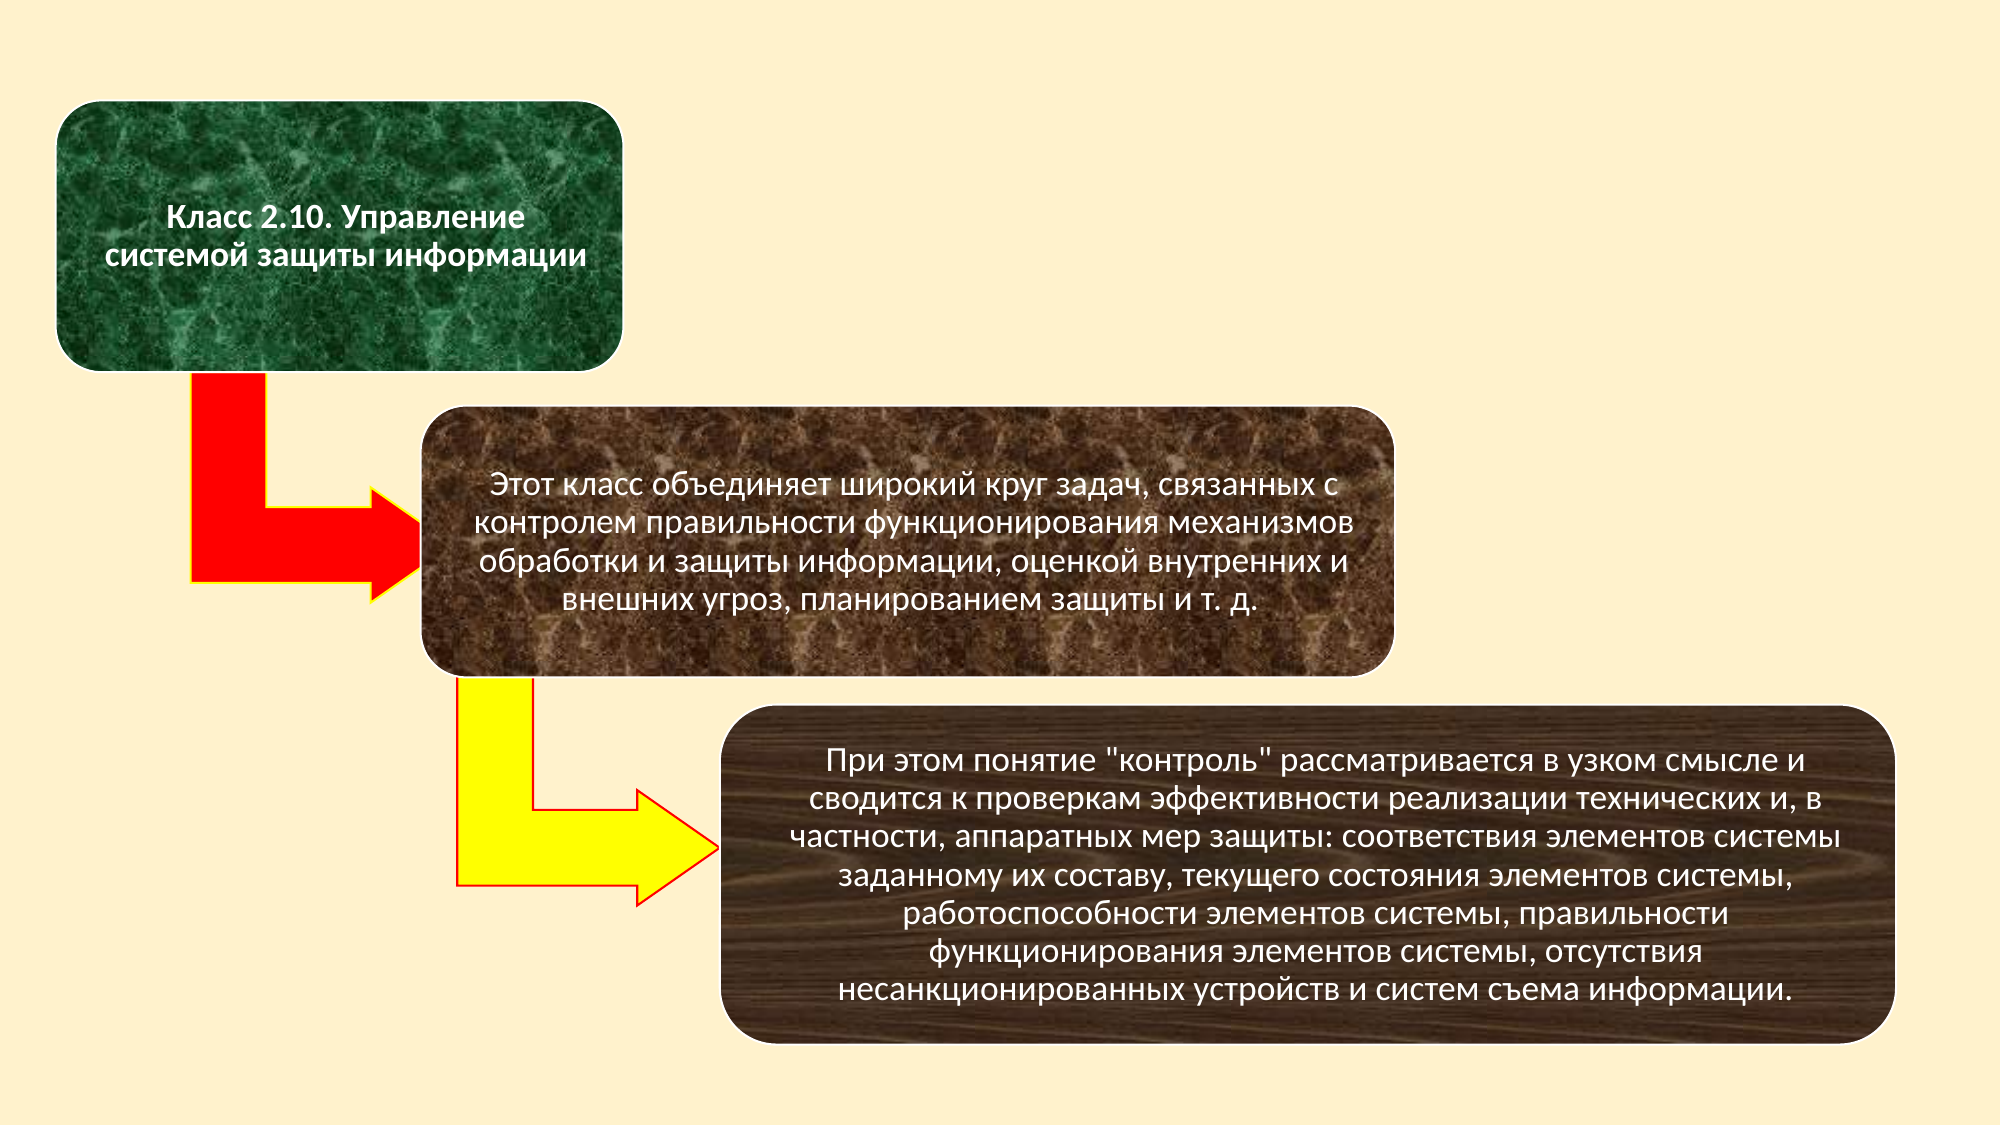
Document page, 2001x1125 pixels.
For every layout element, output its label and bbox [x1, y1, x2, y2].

list [53, 47, 1964, 1104]
